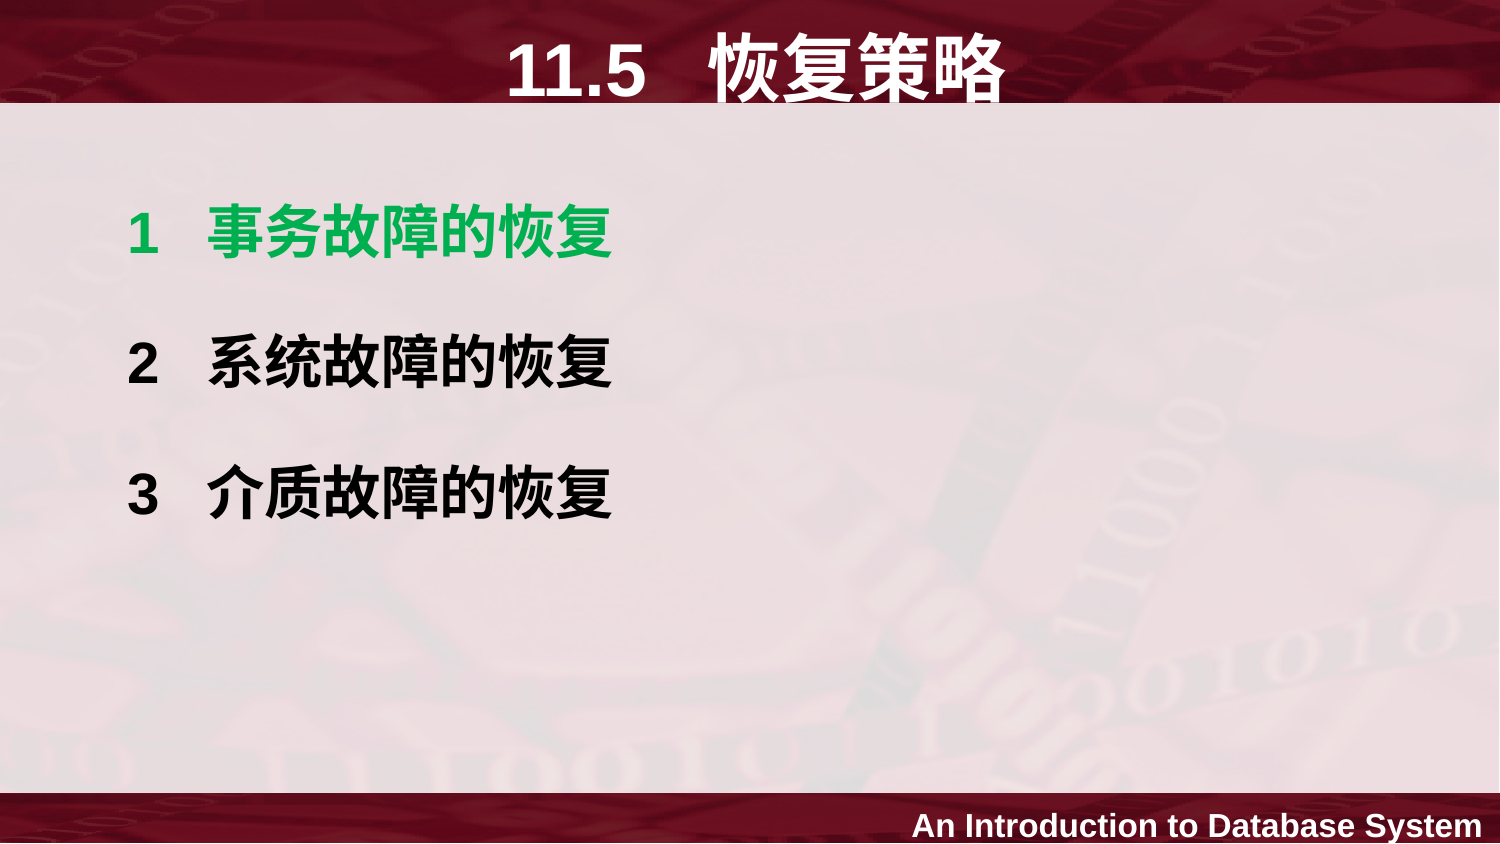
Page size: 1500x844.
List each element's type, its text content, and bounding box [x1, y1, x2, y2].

picture [1214, 825, 1225, 833]
picture [1184, 825, 1192, 834]
picture [1286, 825, 1293, 834]
picture [1393, 825, 1398, 833]
picture [0, 0, 1500, 843]
picture [1024, 825, 1032, 834]
picture [1065, 825, 1071, 834]
text_box [856, 785, 1447, 825]
picture [1044, 825, 1051, 834]
list 1 事务故障的恢复 2 系统故障的恢复 3 介质故障的恢复 [112, 138, 1425, 779]
picture [1123, 825, 1131, 834]
title 11.5 恢复策略 [150, 31, 1363, 101]
